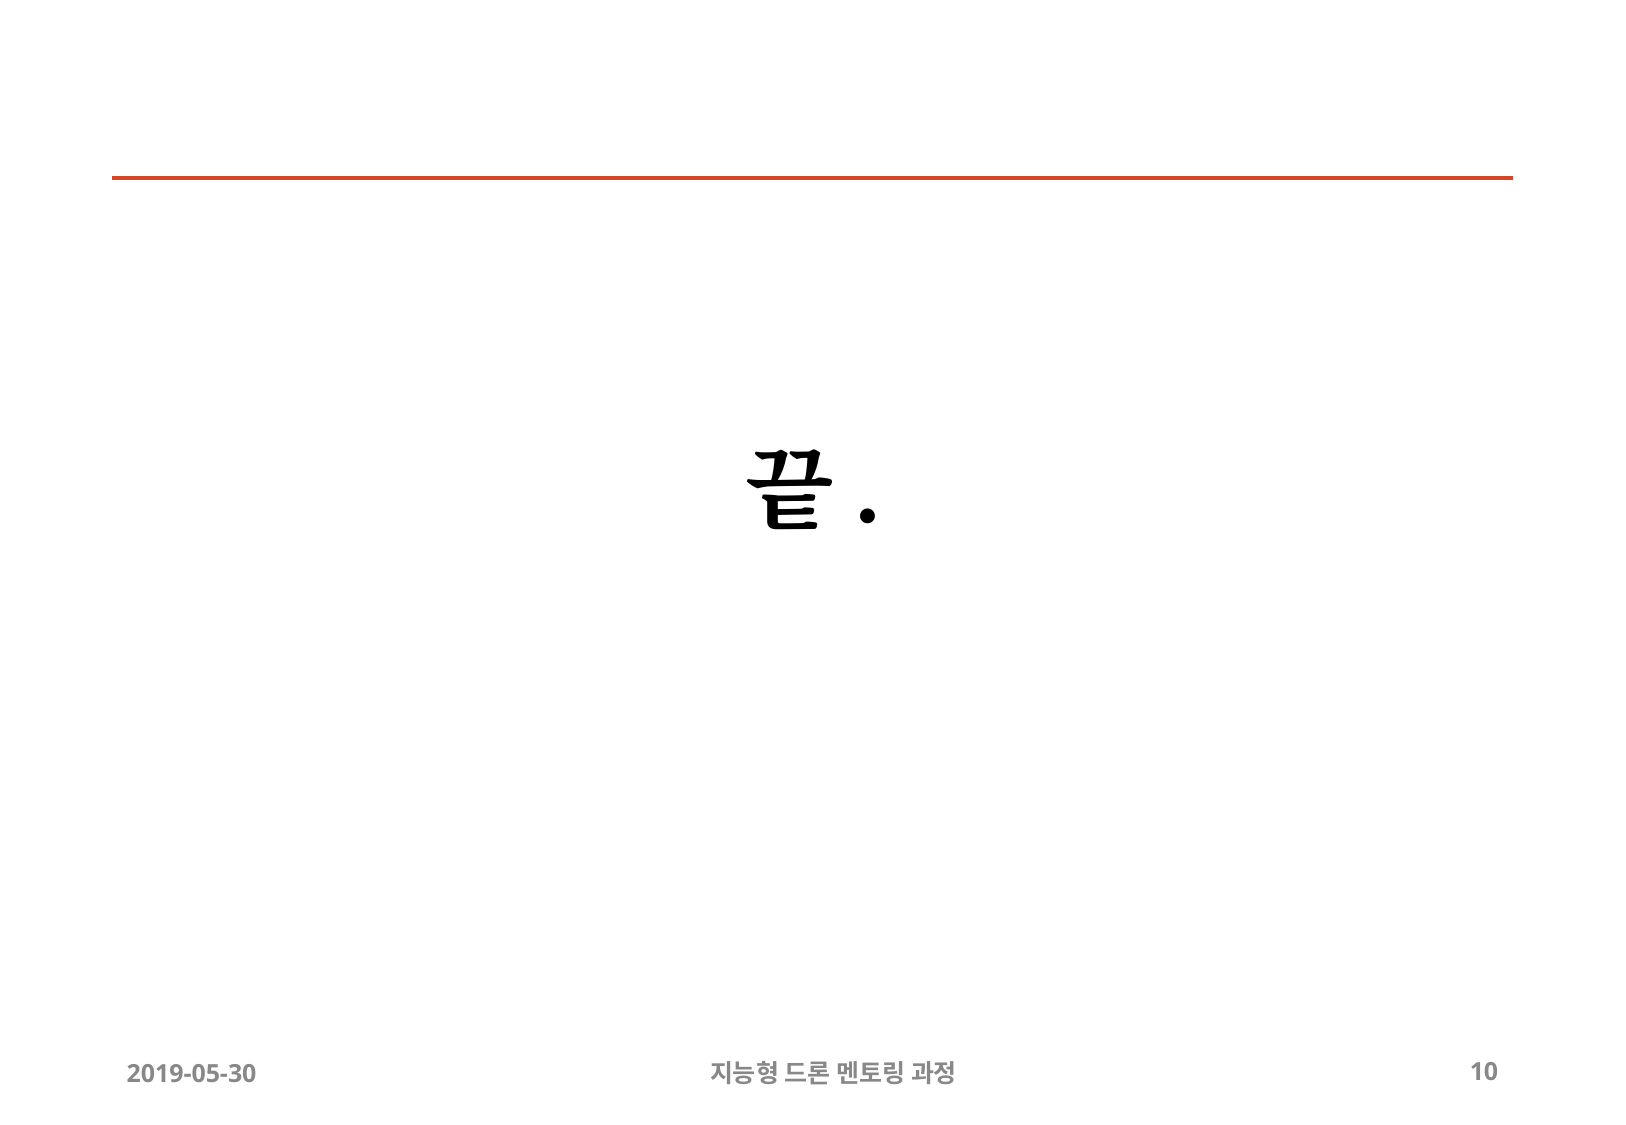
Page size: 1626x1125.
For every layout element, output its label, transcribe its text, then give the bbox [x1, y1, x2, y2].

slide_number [111, 1042, 303, 1103]
slide_number 10 [1433, 1042, 1514, 1103]
footer 지능형 드론 멘토링 과정 [667, 1042, 1000, 1103]
title 끝. [111, 384, 1514, 602]
